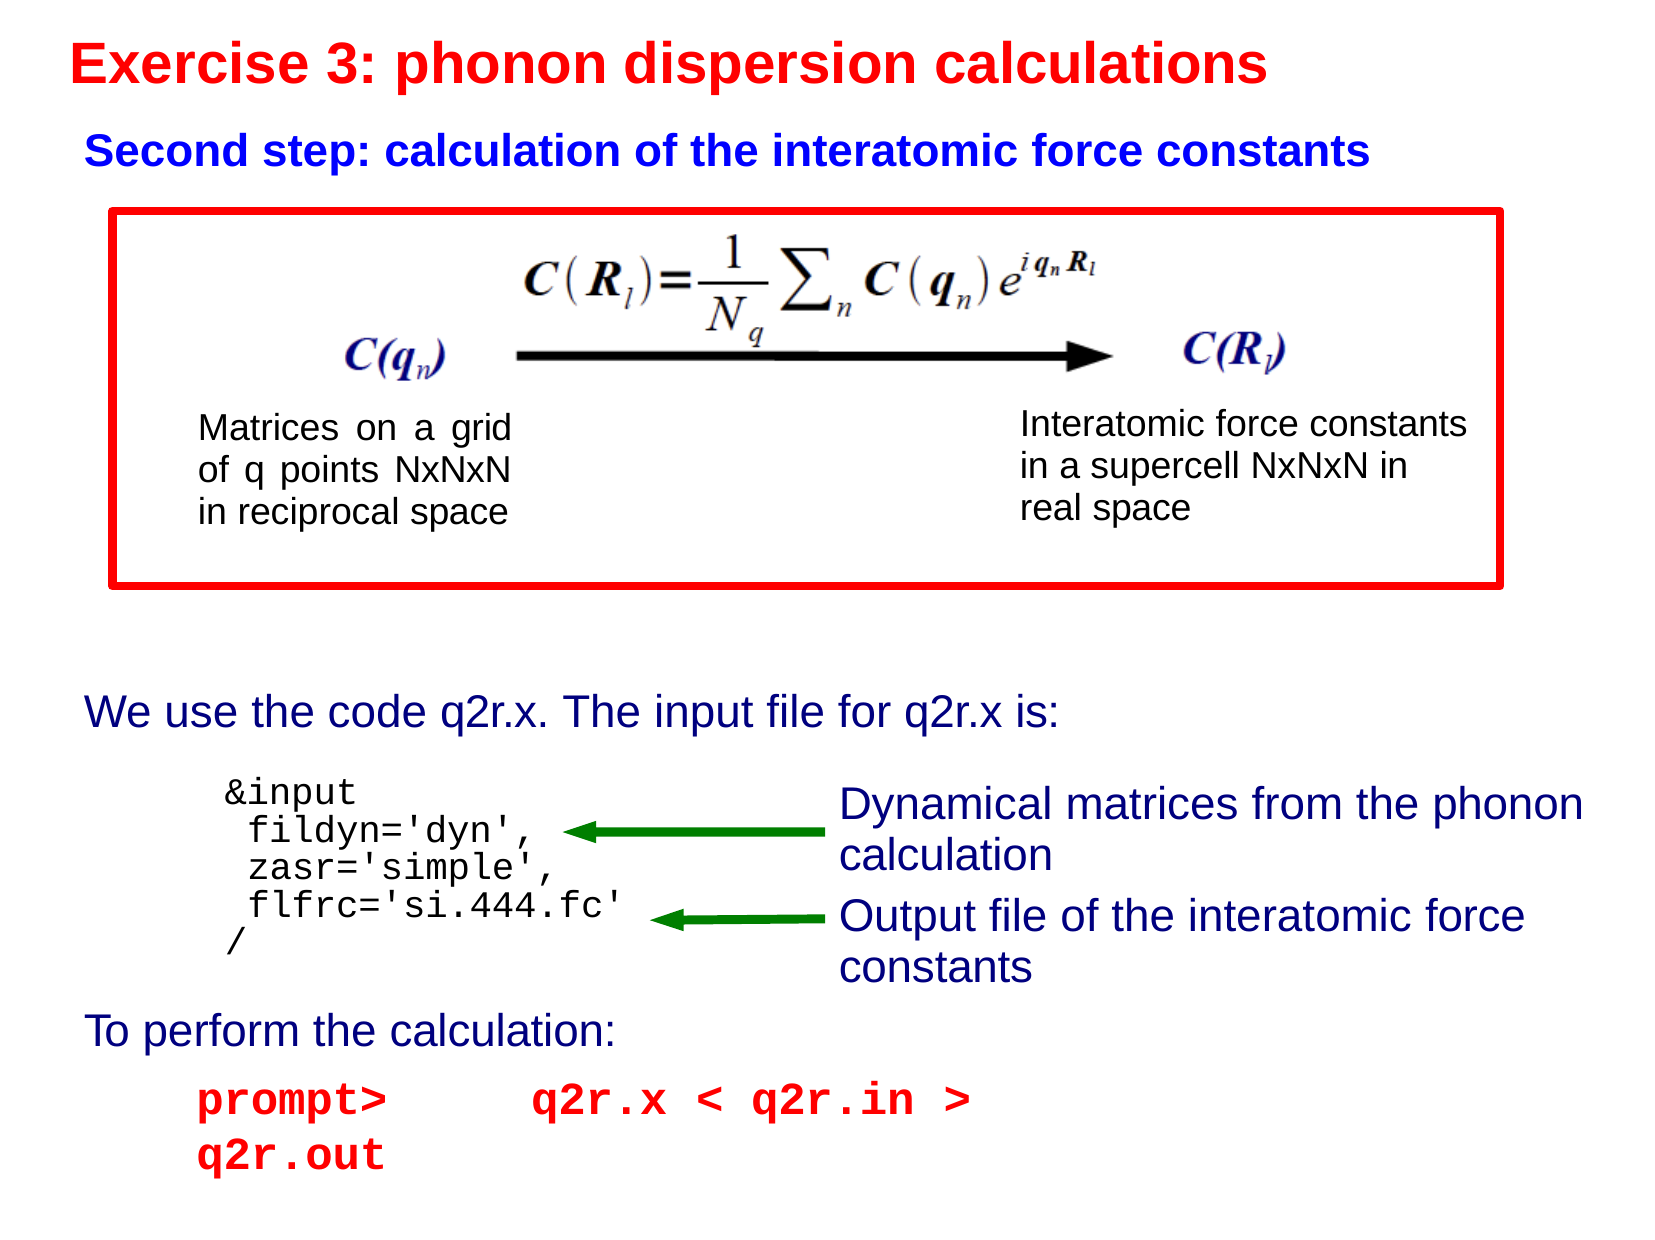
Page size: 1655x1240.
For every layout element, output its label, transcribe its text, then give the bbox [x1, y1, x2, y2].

text_box / [222, 915, 250, 963]
text_box flfrc='si.444.fc' [245, 877, 632, 925]
title Exercise 3: phonon dispersion calculations [67, 22, 1276, 232]
text_box Second step: calculation of the interatomic force constants [81, 118, 1375, 176]
text_box [649, 908, 826, 932]
text_box zasr='simple', [245, 840, 565, 877]
text_box We use the code q2r.x. The input file for q2r.x is: [81, 679, 1064, 737]
text_box &input fildyn='dyn', [222, 764, 542, 850]
text_box [112, 211, 1501, 587]
text_box [562, 820, 826, 844]
text_box To perform the calculation: prompt> q2r.x < q2r.in > q2r.out [81, 984, 1079, 1179]
text_box Dynamical matrices from the phonon calculation Output file of the interatomic force constants [836, 770, 1587, 992]
picture [249, 230, 1408, 387]
